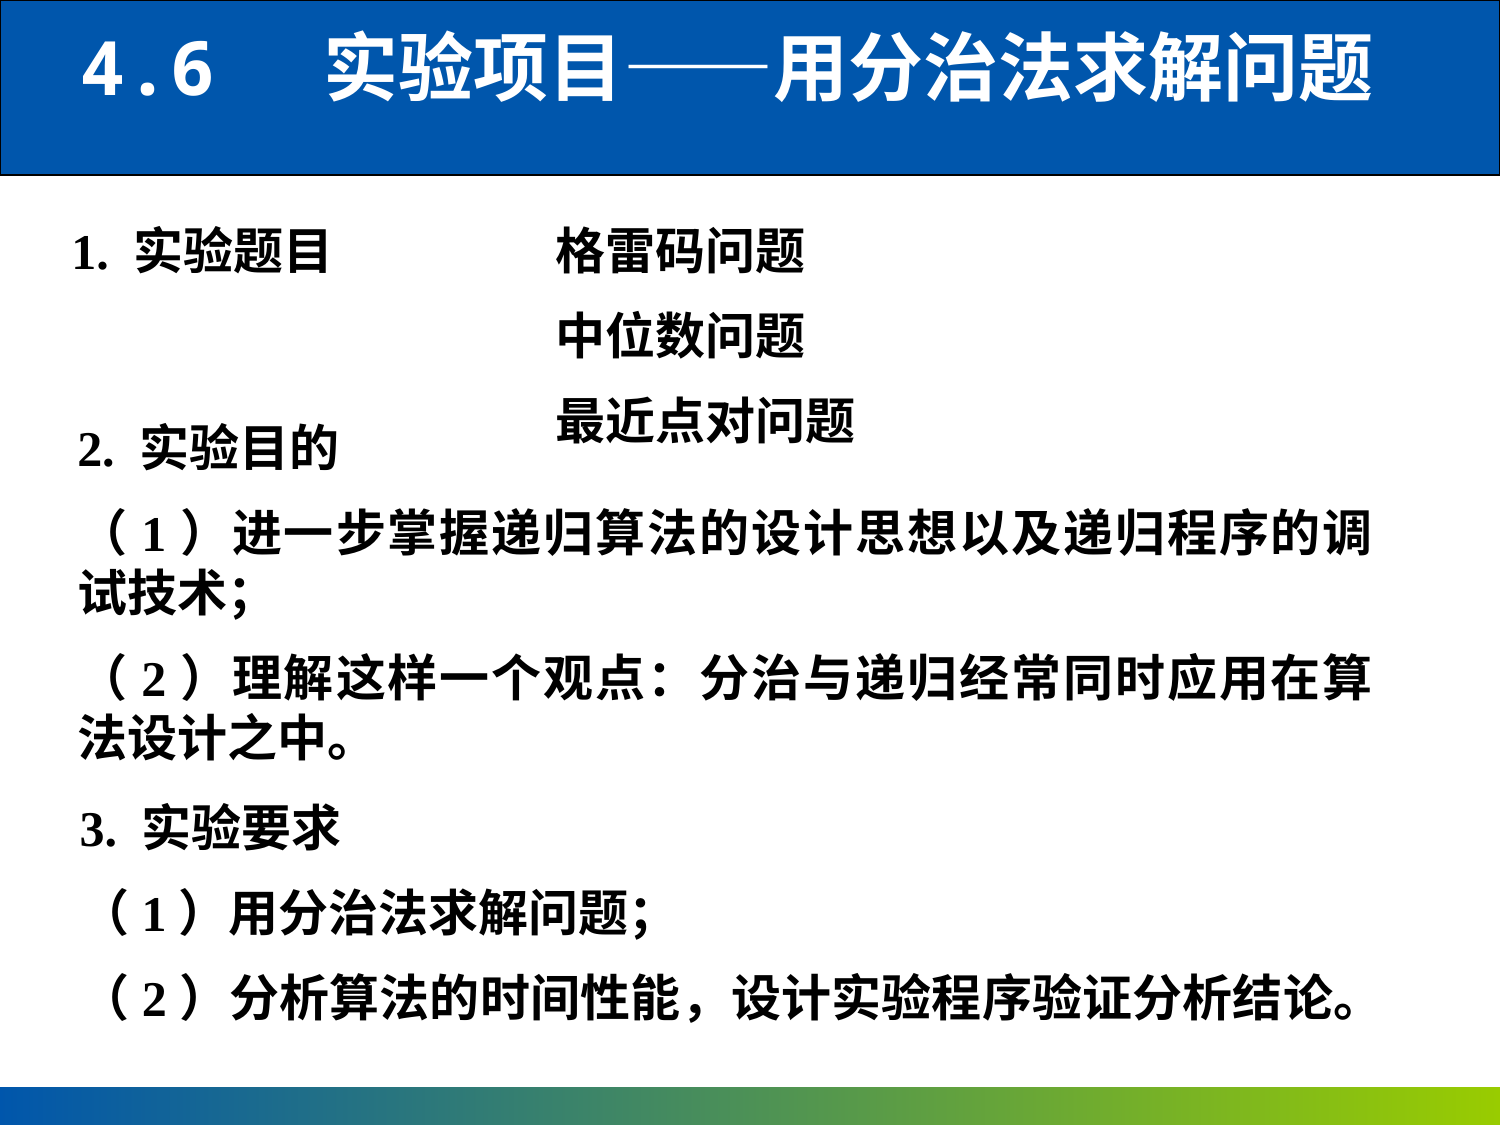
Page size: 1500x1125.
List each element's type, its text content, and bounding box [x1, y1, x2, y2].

text_box 1. 实验题目 [56, 212, 397, 372]
text_box 4.6 实验项目——用分治法求解问题 [56, 25, 1415, 119]
text_box 格雷码问题 中位数问题 最近点对问题 [540, 212, 880, 457]
text_box 2. 实验目的 （1）进一步掌握递归算法的设计思想以及递归程序的调试技术； （2）理解这样一个观点：分治与递归经常同时应用在算法设计之中。 [62, 408, 1388, 774]
text_box 3. 实验要求 （1）用分治法求解问题； （2）分析算法的时间性能，设计实验程序验证分析结论。 [64, 789, 1398, 1034]
